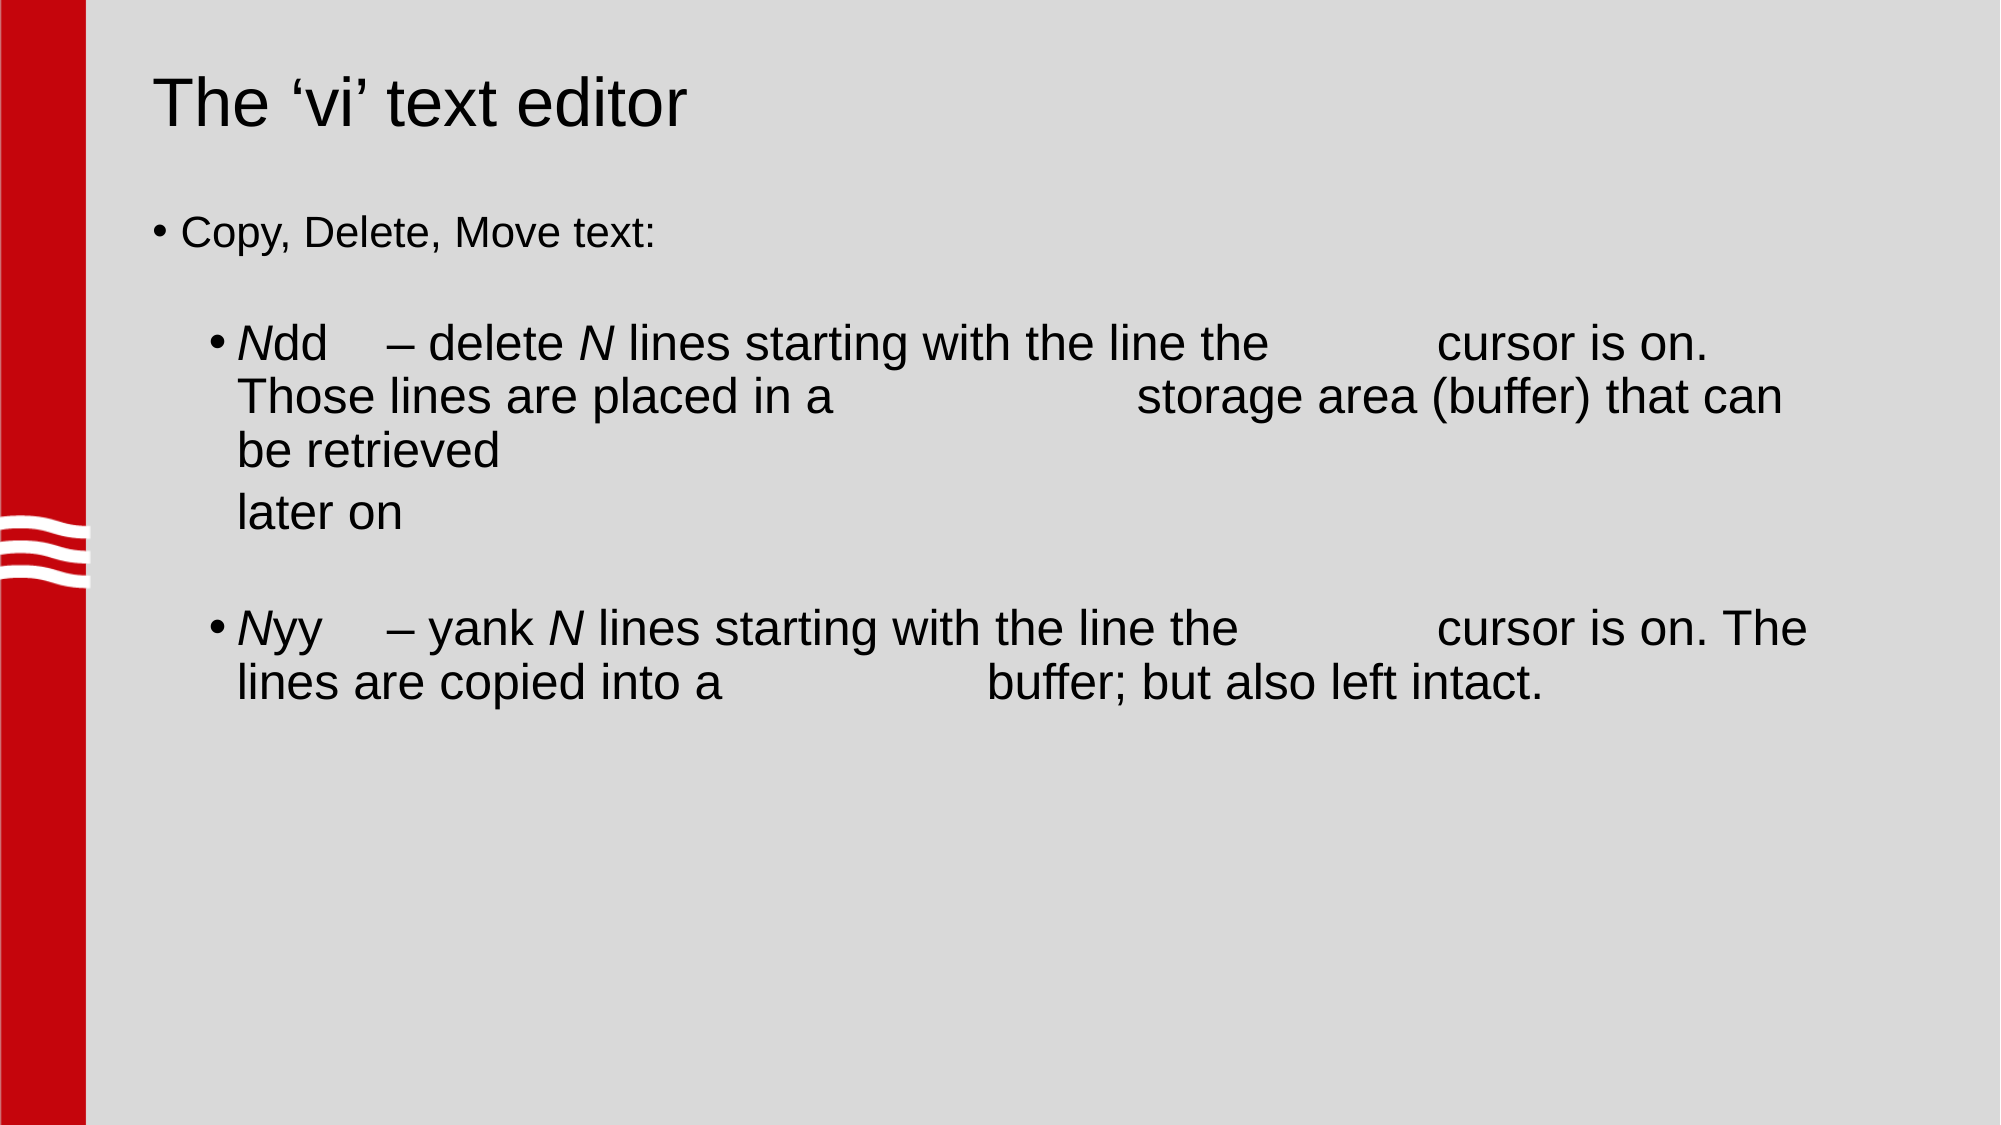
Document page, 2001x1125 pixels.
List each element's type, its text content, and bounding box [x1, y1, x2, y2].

picture [0, 0, 2000, 1125]
list Copy, Delete, Move text: Ndd – delete N lines starting with the line the cursor is on. Those lines are placed in a storage area (buffer) that can be retrieved later on Nyy – yank N lines starting with the line the cursor is on. The lines are copied into a buffer; but also left intact. [137, 201, 1863, 1031]
title The ‘vi’ text editor [137, 51, 1863, 157]
